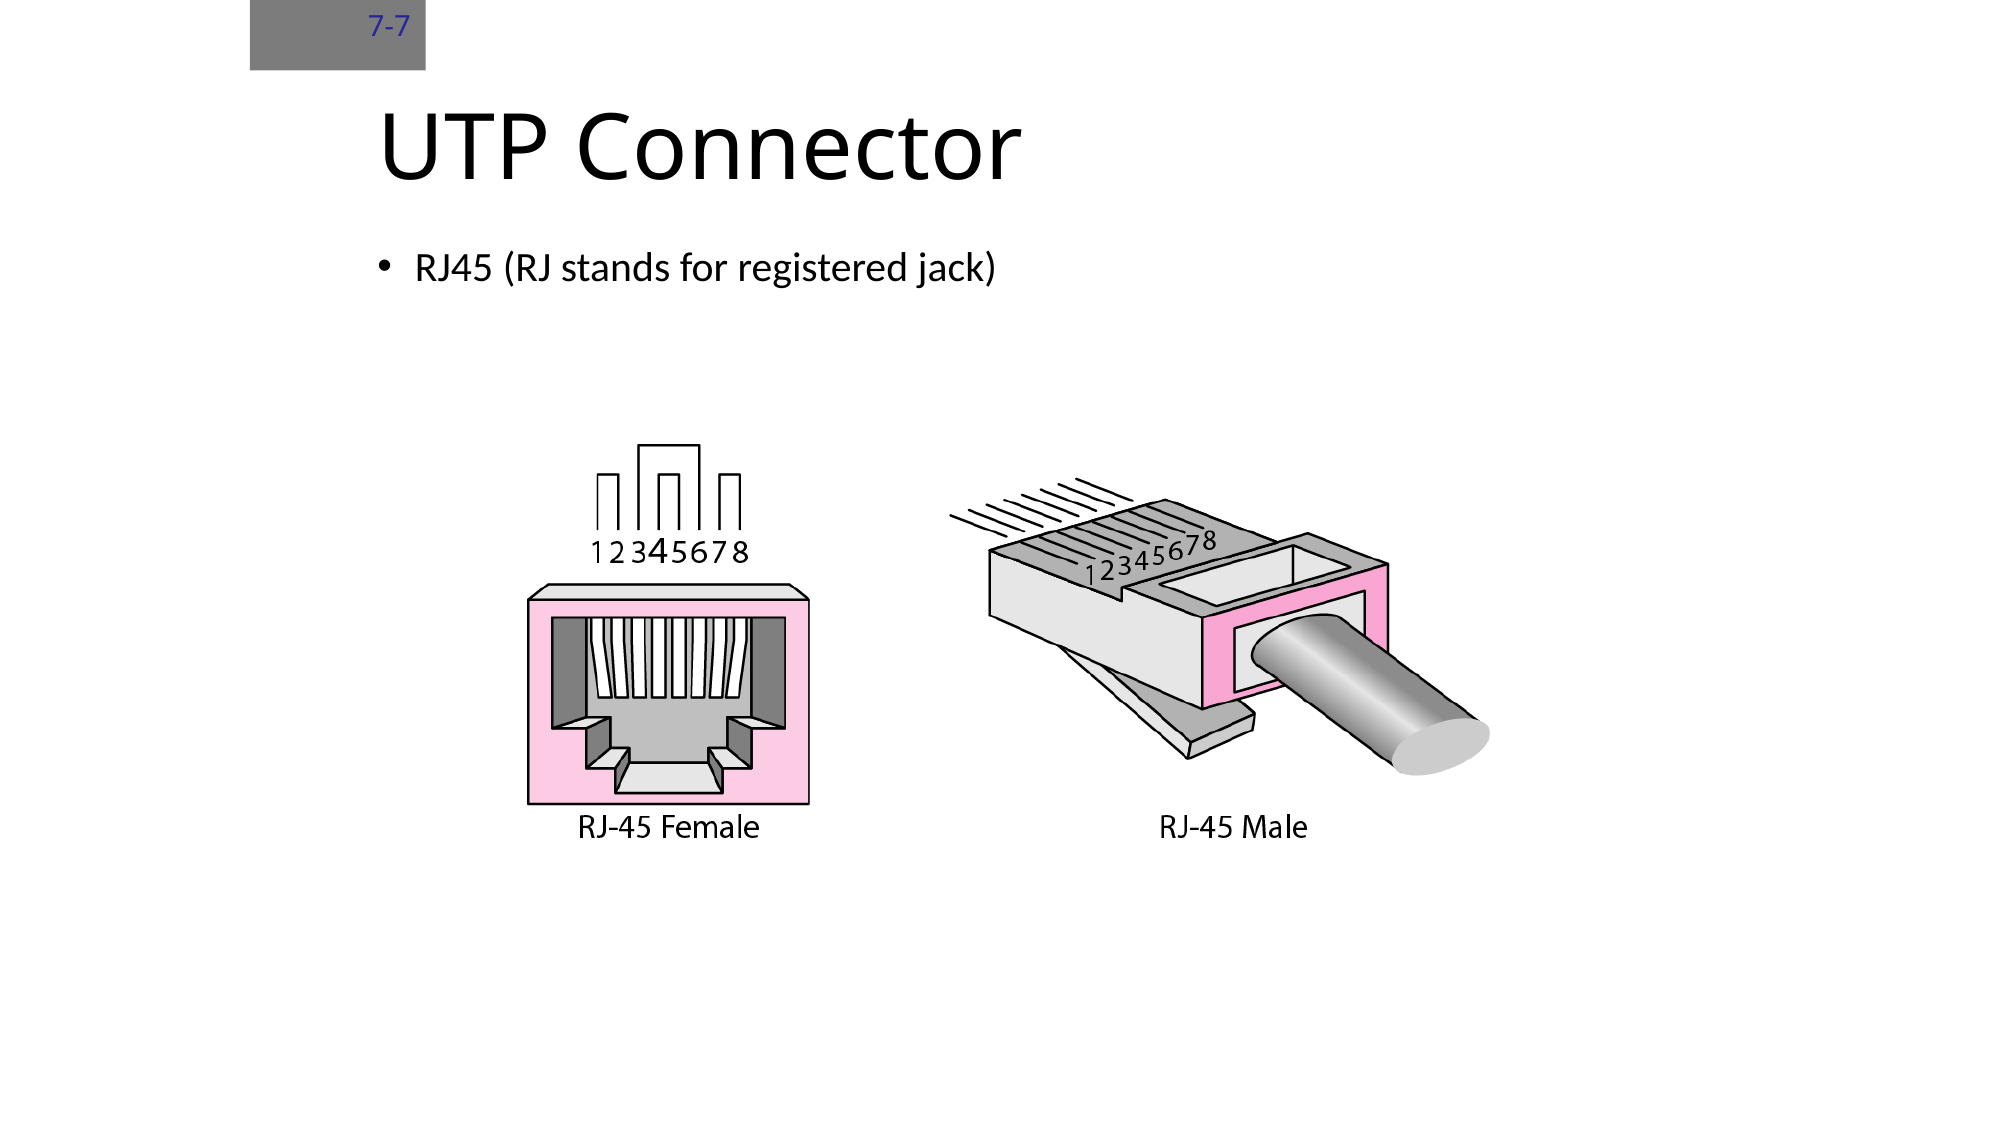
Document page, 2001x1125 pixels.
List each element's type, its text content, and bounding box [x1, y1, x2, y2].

text_box 7-7 [249, 0, 426, 71]
picture [527, 444, 1490, 846]
list RJ45 (RJ stands for registered jack) [362, 237, 1638, 438]
title UTP Connector [362, 75, 1638, 225]
